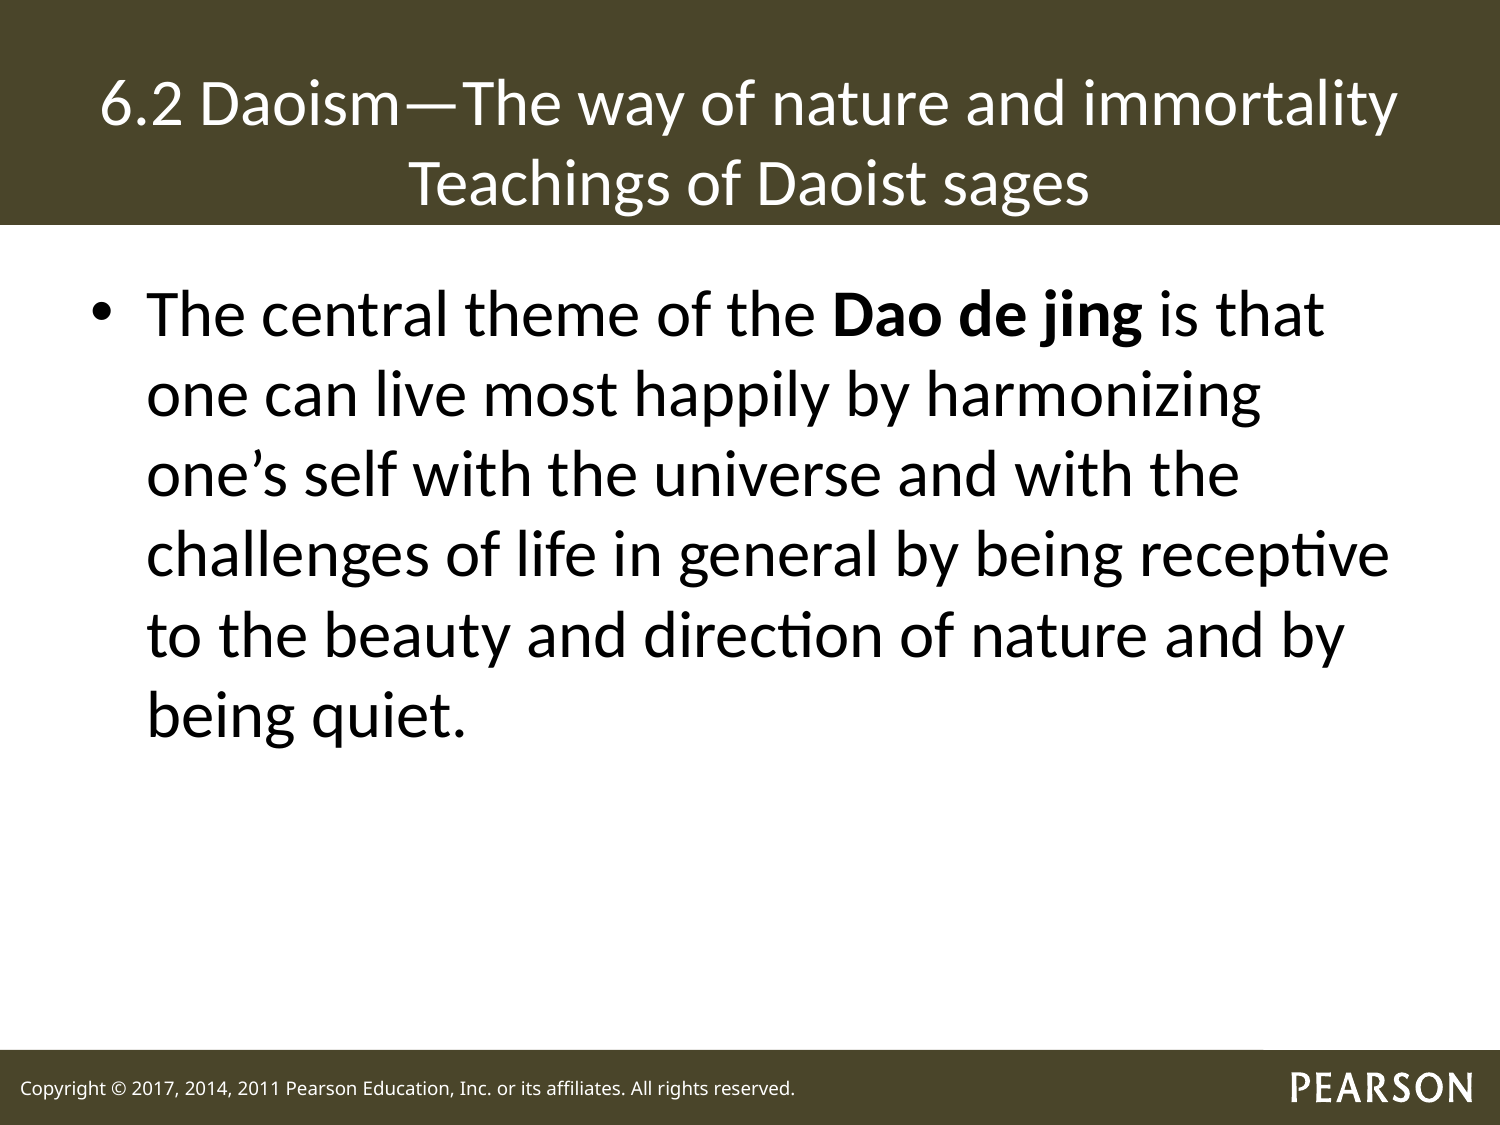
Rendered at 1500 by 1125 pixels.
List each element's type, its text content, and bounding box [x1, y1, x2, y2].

title 6.2 Daoism—The way of nature and immortality Teachings of Daoist sages [75, 45, 1425, 233]
list The central theme of the Dao de jing is that one can live most happily by harmonizing one’s self with the universe and with the challenges of life in general by being receptive to the beauty and direction of nature and by being quiet. [75, 262, 1425, 1005]
